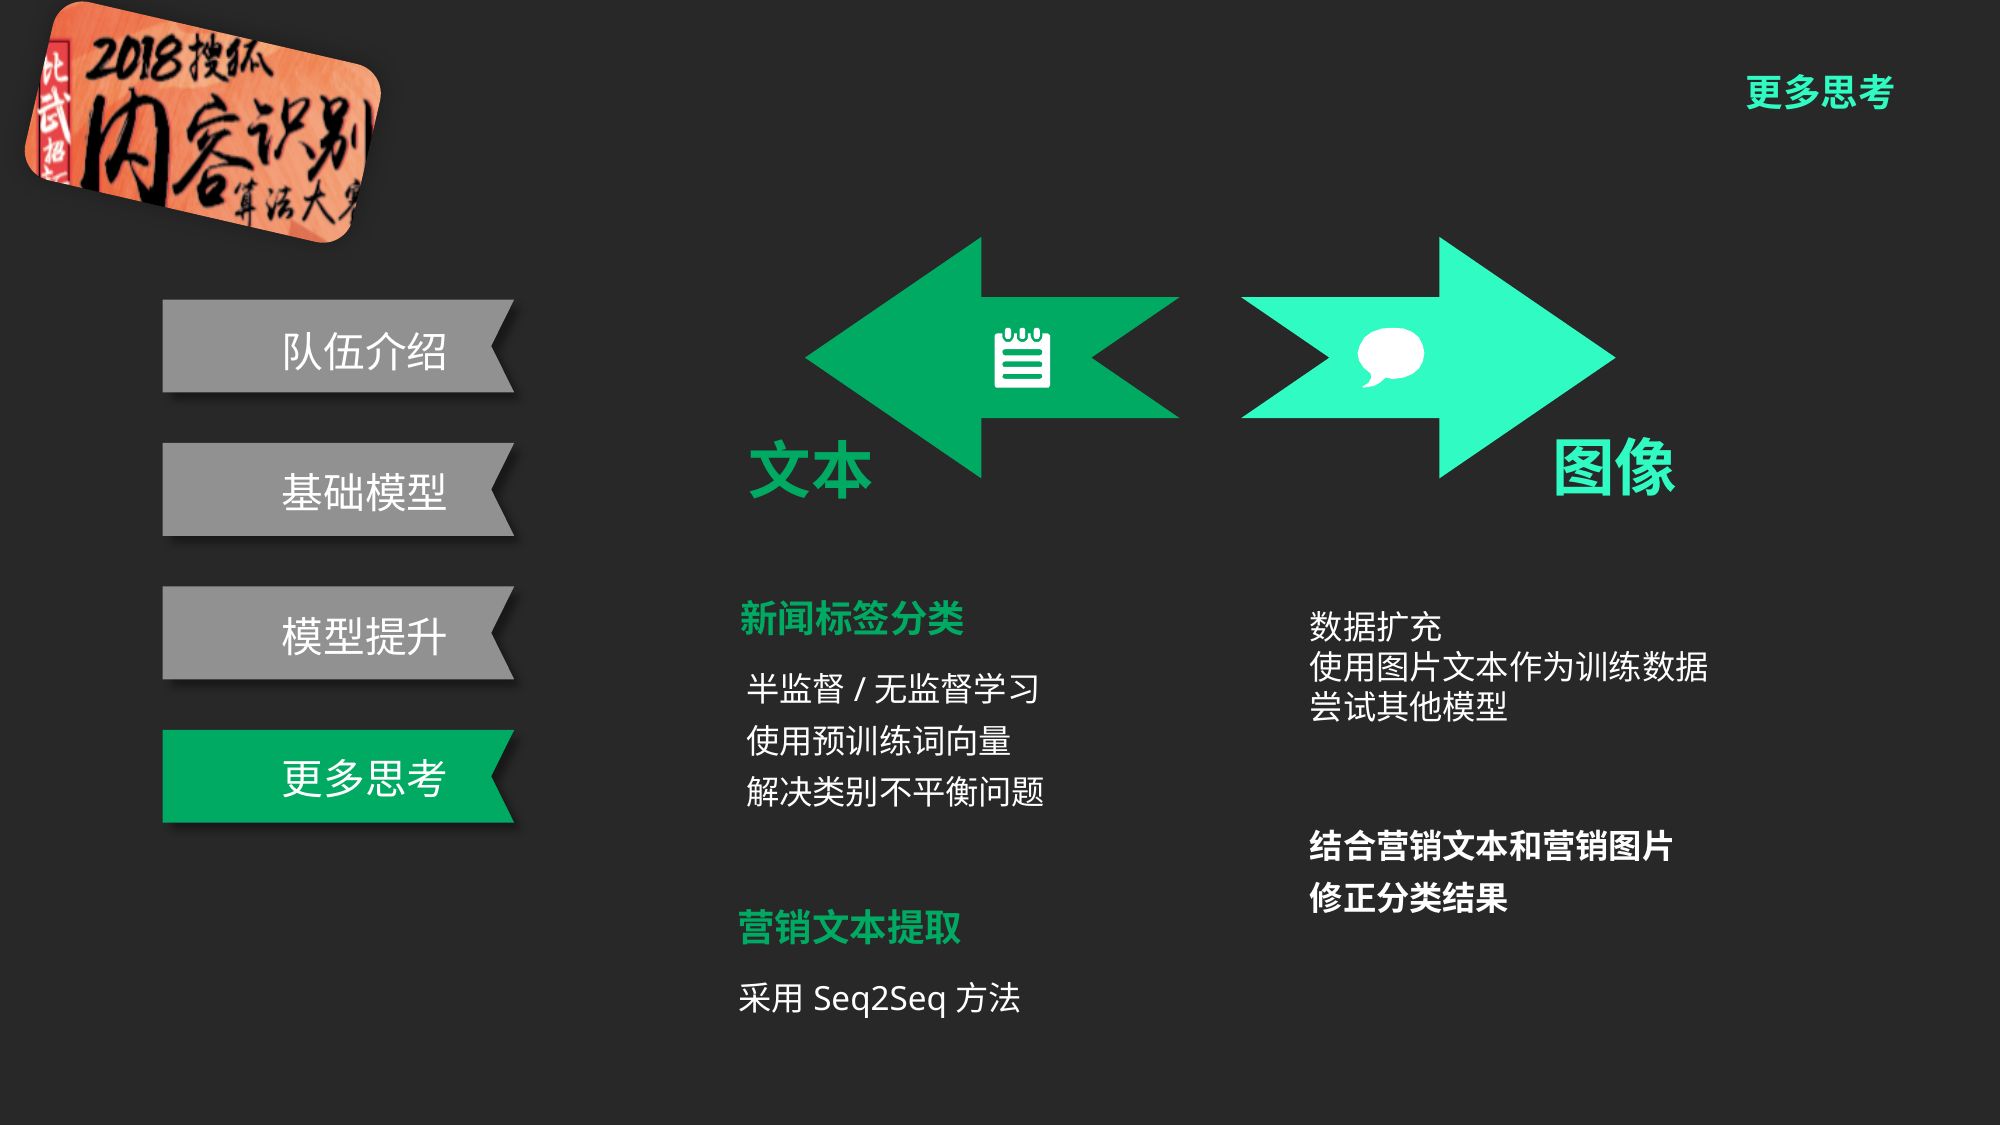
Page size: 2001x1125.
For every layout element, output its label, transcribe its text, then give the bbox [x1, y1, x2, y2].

text_box 数据扩充 使用图片文本作为训练数据 尝试其他模型 [1295, 599, 1780, 774]
text_box 队伍介绍 [266, 312, 464, 383]
text_box 模型提升 [266, 598, 464, 669]
text_box 采用Seq2Seq方法 [724, 957, 1038, 1025]
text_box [805, 236, 1616, 479]
text_box [162, 729, 516, 824]
text_box 新闻标签分类 [725, 565, 981, 648]
text_box 文本 [688, 423, 889, 514]
text_box 更多思考 [266, 740, 464, 810]
text_box 结合营销文本和营销图片 修正分类结果 [1295, 806, 1734, 925]
text_box [162, 585, 516, 680]
text_box [162, 442, 516, 537]
text_box 更多思考 [1734, 55, 1907, 120]
text_box [162, 298, 516, 393]
text_box 基础模型 [266, 454, 464, 524]
text_box 图像 [1537, 420, 1738, 511]
text_box 营销文本提取 [722, 874, 978, 957]
picture [24, 1, 381, 243]
text_box 半监督/无监督学习 使用预训练词向量 解决类别不平衡问题 [656, 648, 1239, 819]
